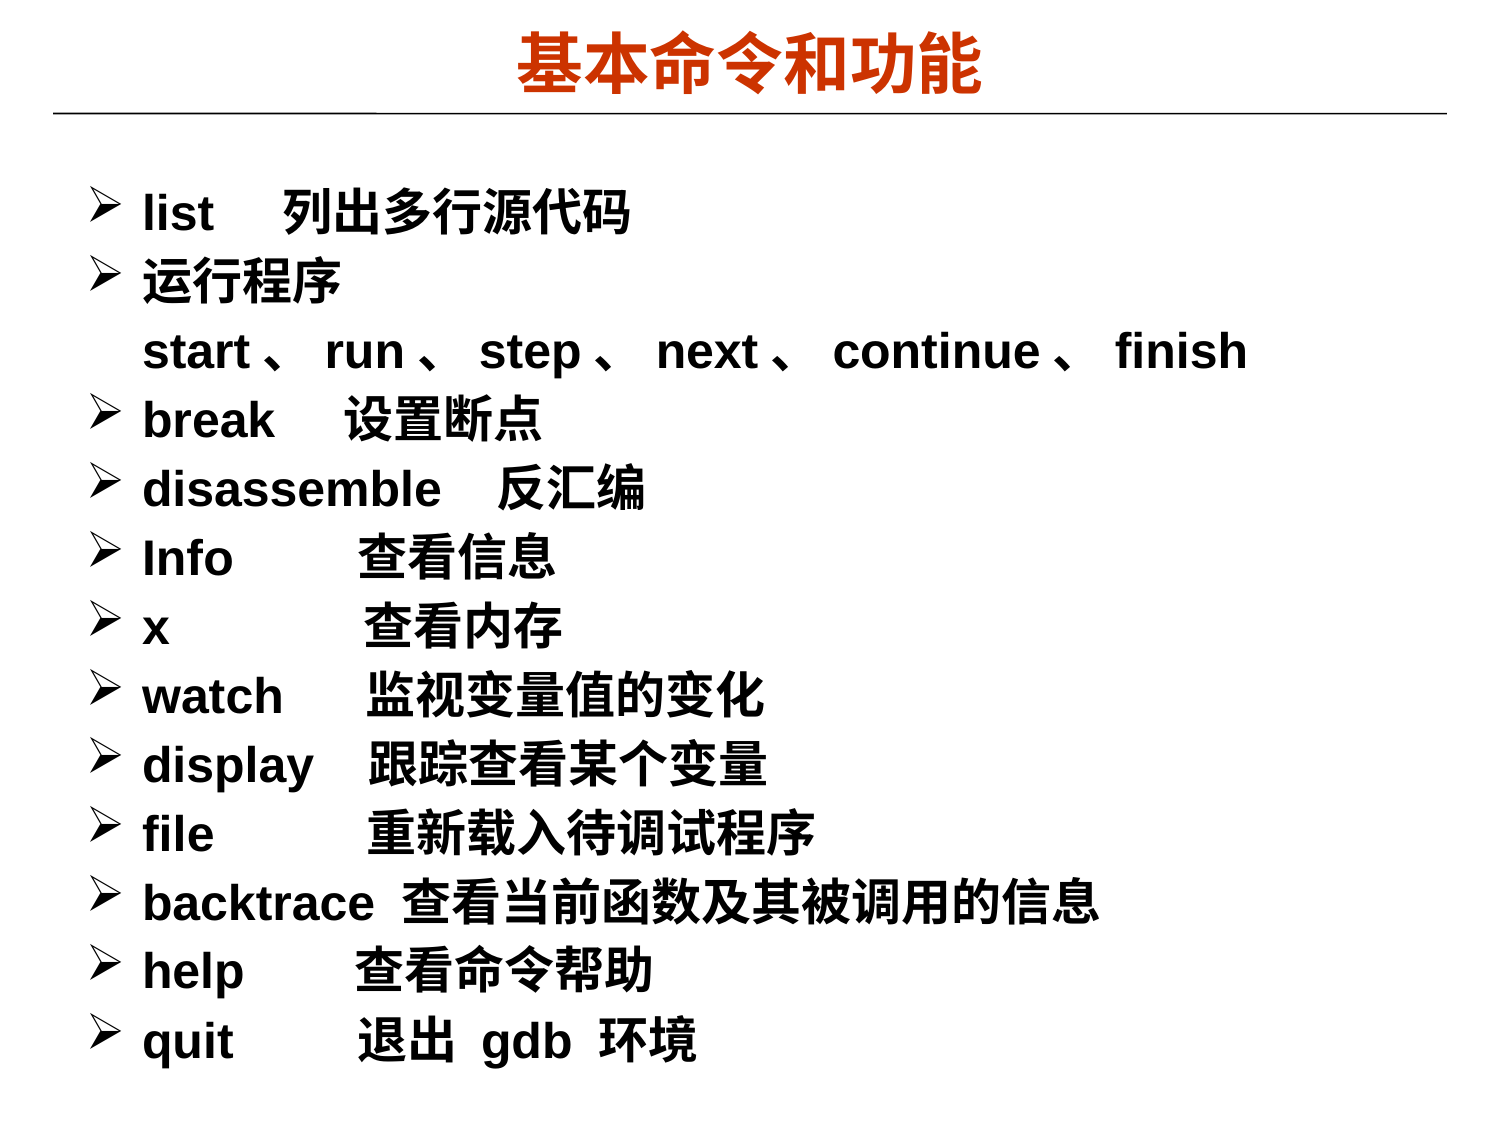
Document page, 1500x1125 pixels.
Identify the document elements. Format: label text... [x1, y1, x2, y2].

list list 列出多行源代码 运行程序 start、run、step、next、continue、finish break 设置断点 disassemble 反汇编 Info 查看信息 x 查看内存 watch 监视变量值的变化 display 跟踪查看某个变量 file 重新载入待调试程序 backtrace 查看当前函数及其被调用的信息 help 查看命令帮助 quit 退出 gdb 环境 [70, 163, 1444, 1087]
title 基本命令和功能 [75, 16, 1425, 109]
